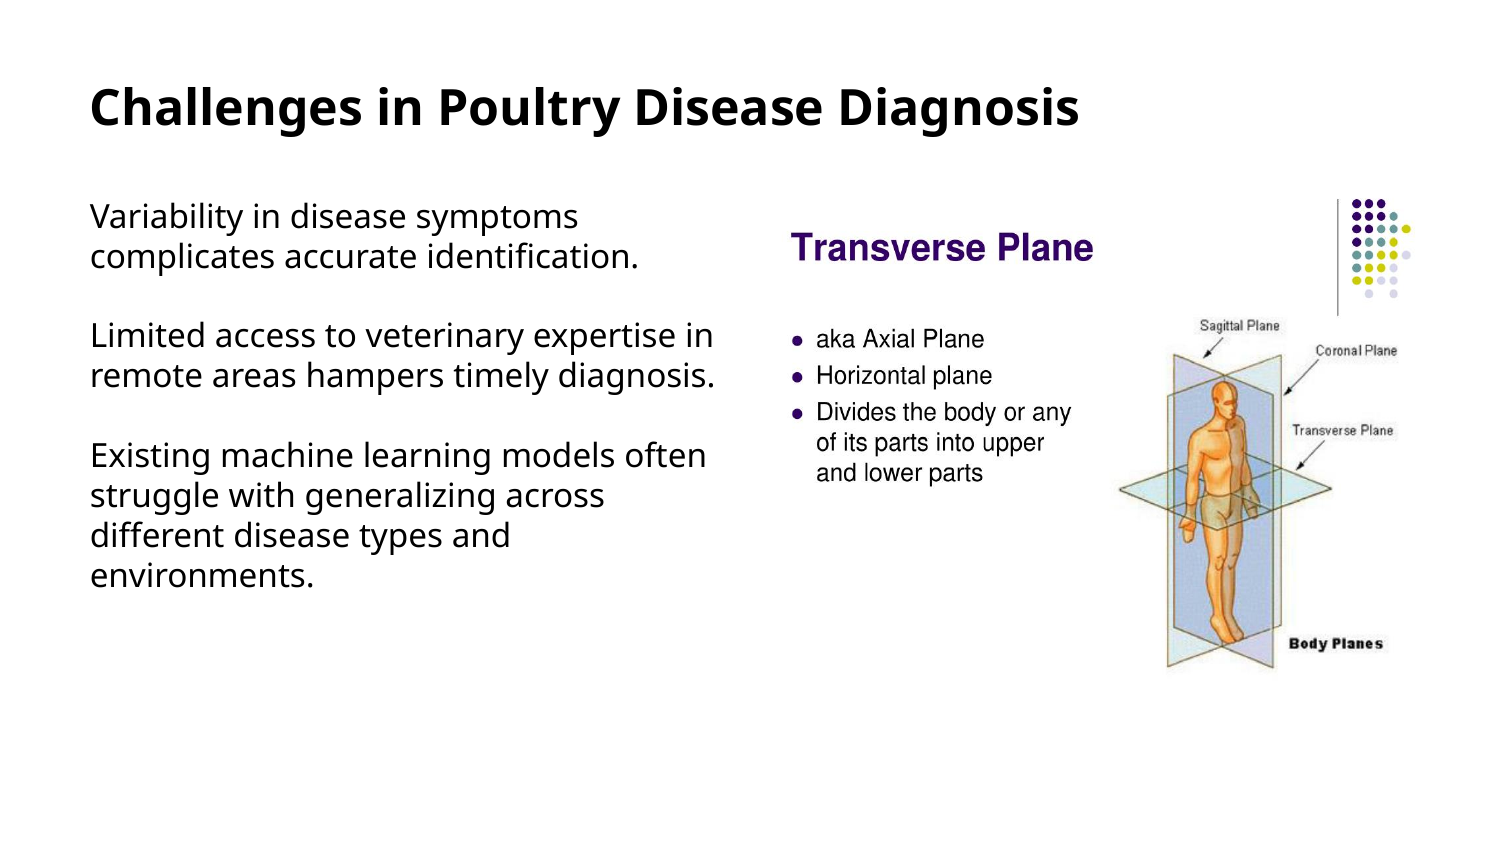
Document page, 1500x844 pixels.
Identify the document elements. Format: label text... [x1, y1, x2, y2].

text_box Challenges in Poultry Disease Diagnosis [74, 37, 1425, 173]
picture [749, 187, 1425, 713]
text_box Variability in disease symptoms complicates accurate identification. Limited access to veterinary expertise in remote areas hampers timely diagnosis. Existing machine learning models often struggle with generalizing across different disease types and environments. [74, 187, 749, 713]
